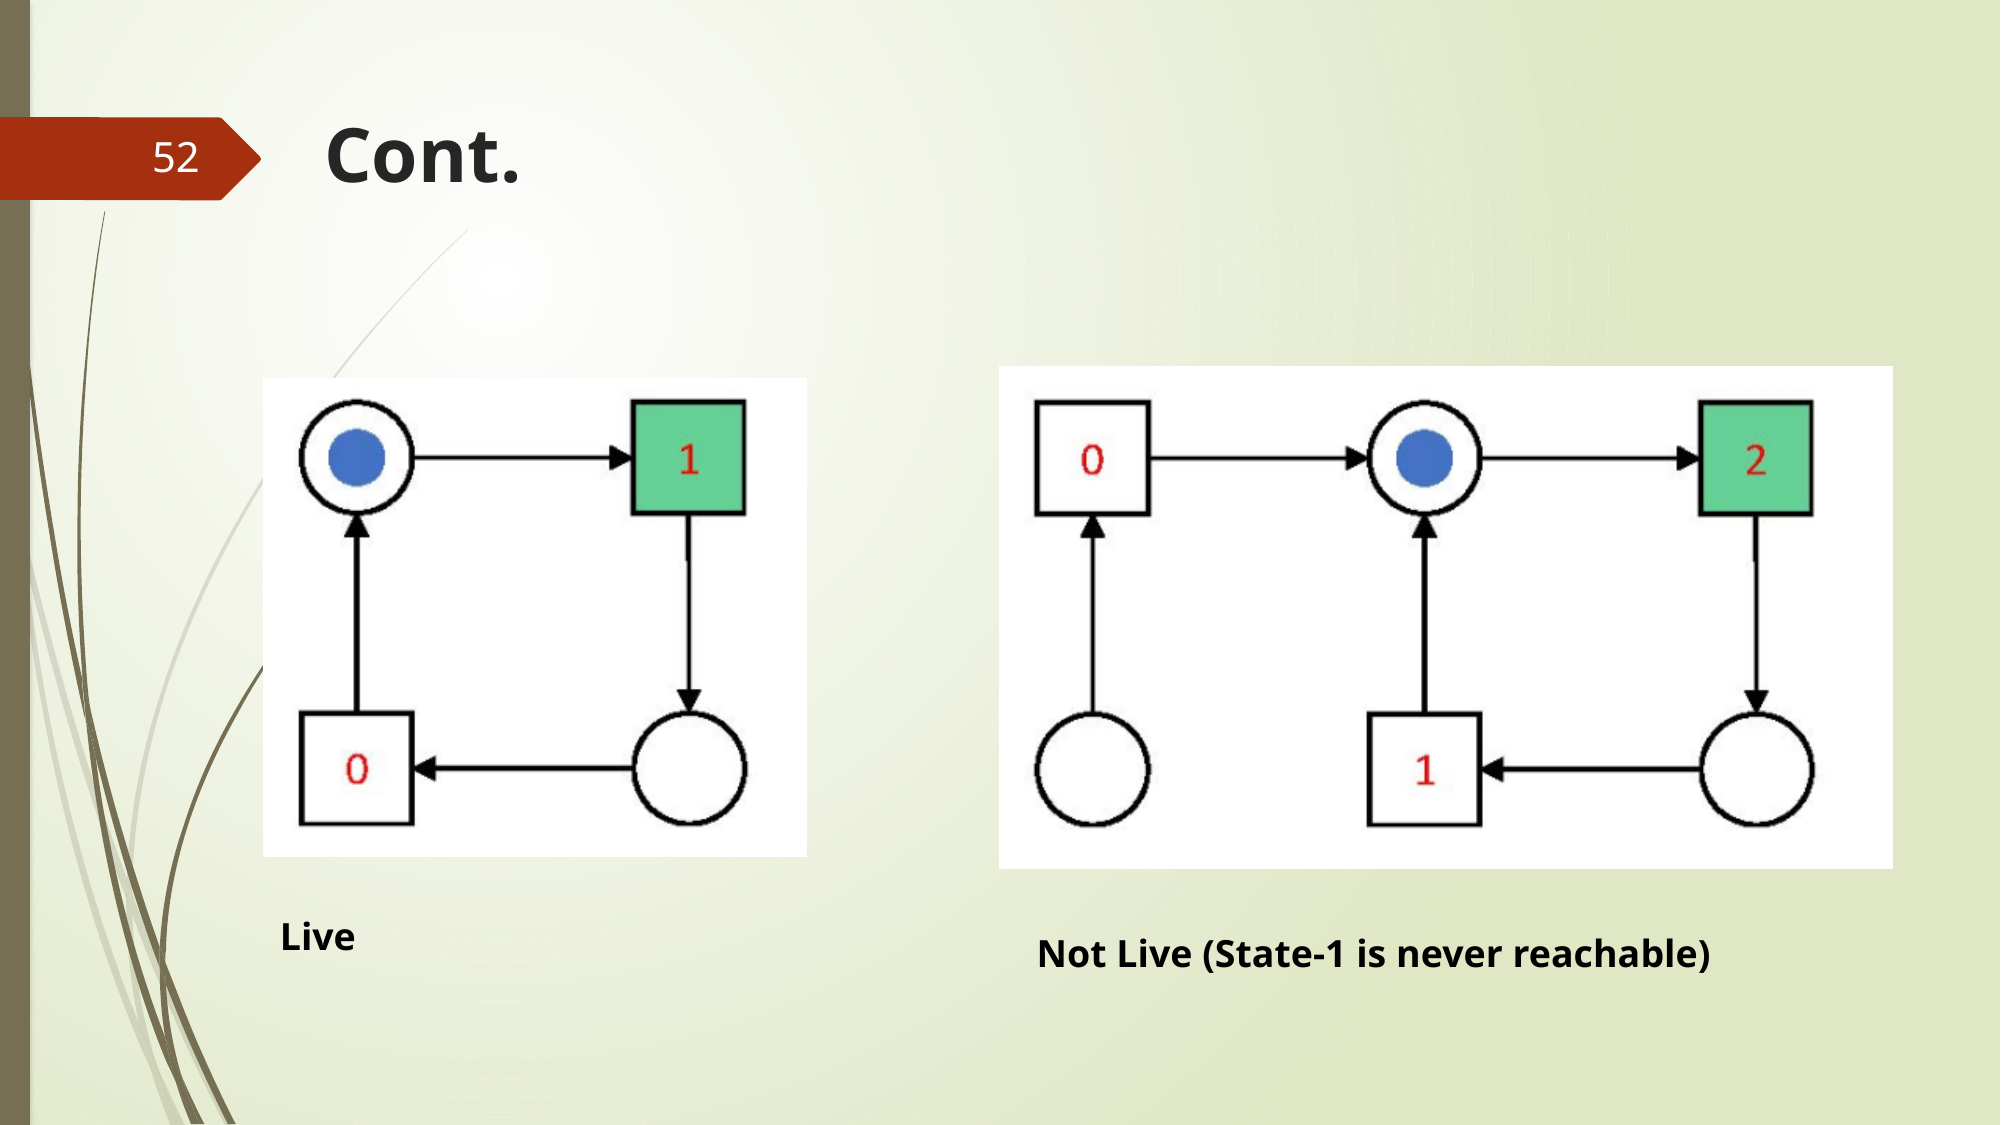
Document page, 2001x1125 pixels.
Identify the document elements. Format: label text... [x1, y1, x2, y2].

text_box Not Live (State-1 is never reachable) [1021, 922, 1771, 983]
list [263, 378, 807, 857]
slide_number 52 [87, 129, 216, 190]
title Cont. [309, 100, 1771, 311]
picture [999, 366, 1893, 869]
text_box Live [264, 905, 508, 966]
